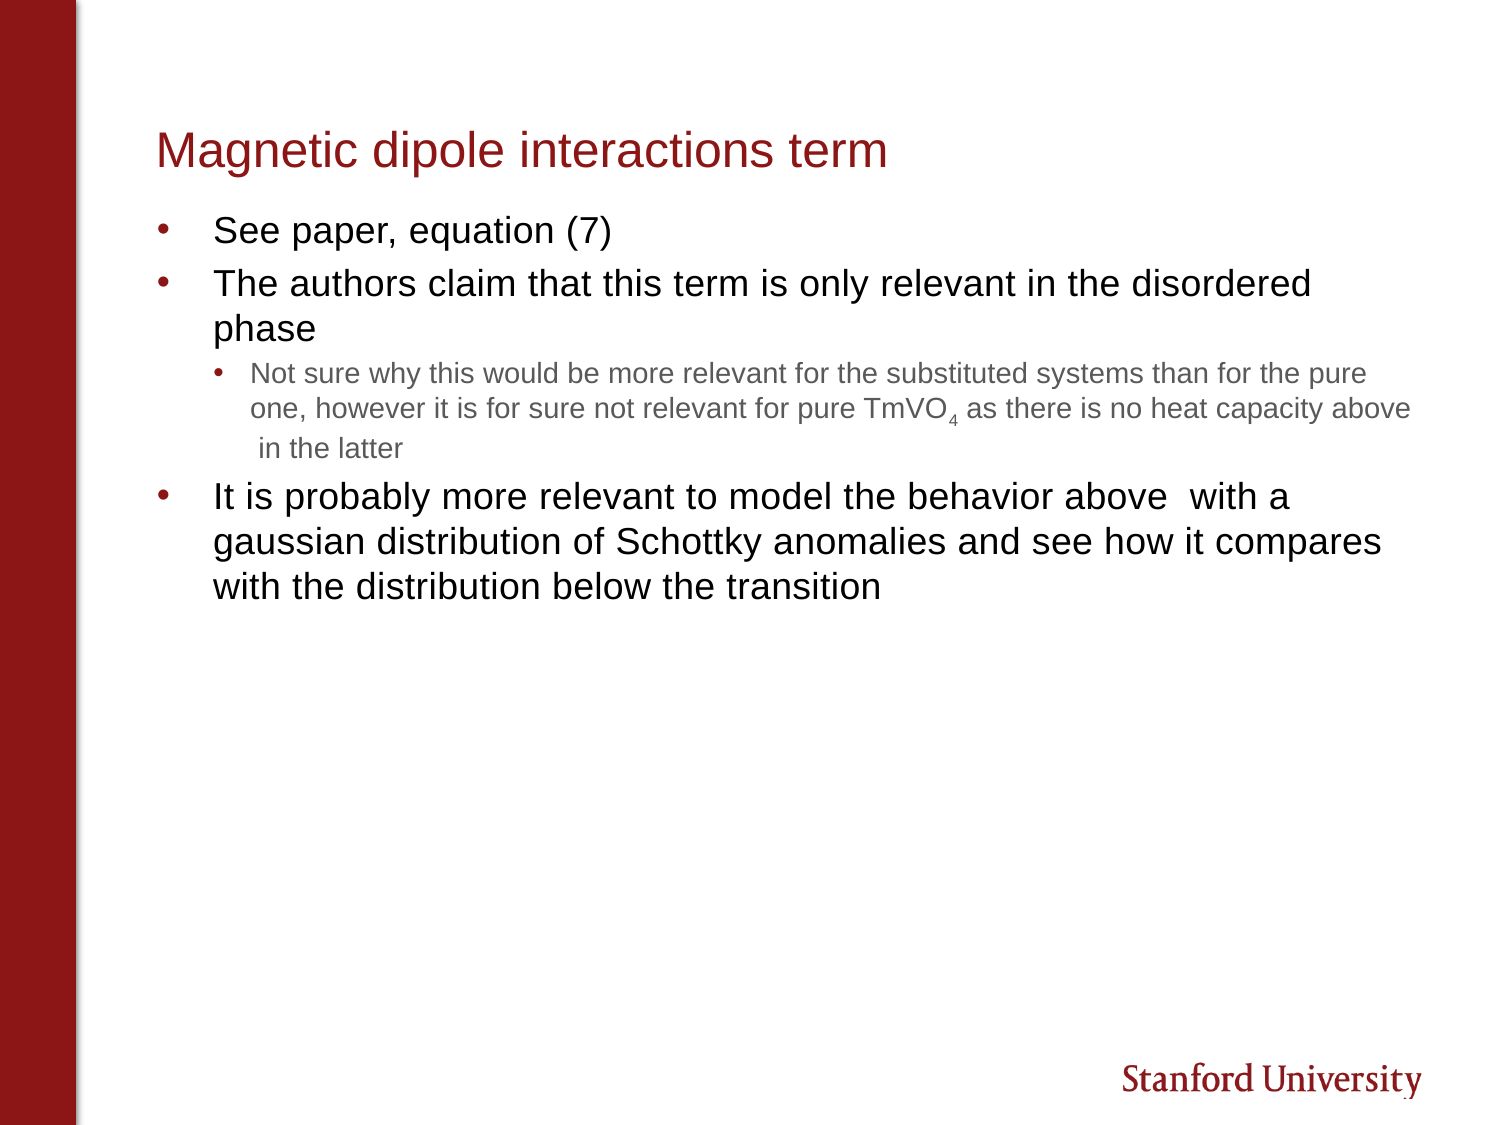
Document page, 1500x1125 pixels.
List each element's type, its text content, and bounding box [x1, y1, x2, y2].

title Magnetic dipole interactions term [155, 78, 1420, 186]
